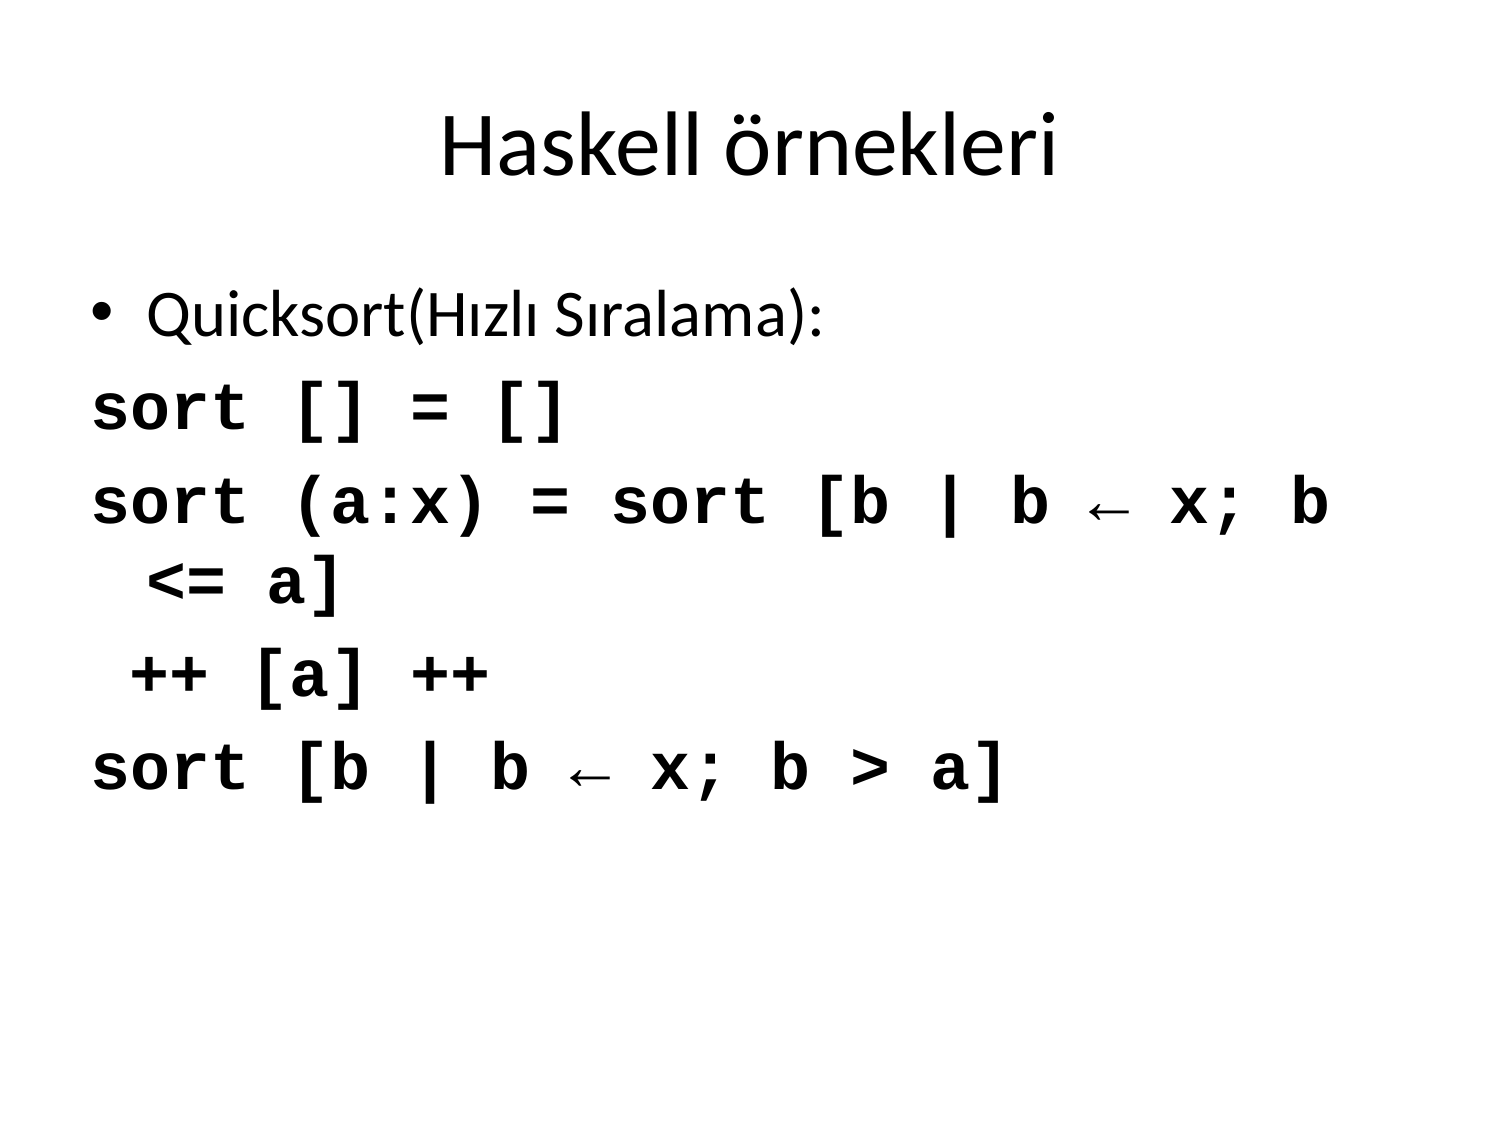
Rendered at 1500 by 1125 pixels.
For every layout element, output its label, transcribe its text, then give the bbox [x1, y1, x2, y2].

title Haskell örnekleri [75, 45, 1425, 233]
list Quicksort(Hızlı Sıralama): sort [] = [] sort (a:x) = sort [b | b ← x; b <= a] ++ [a] ++ sort [b | b ← x; b > a] [75, 262, 1425, 1005]
